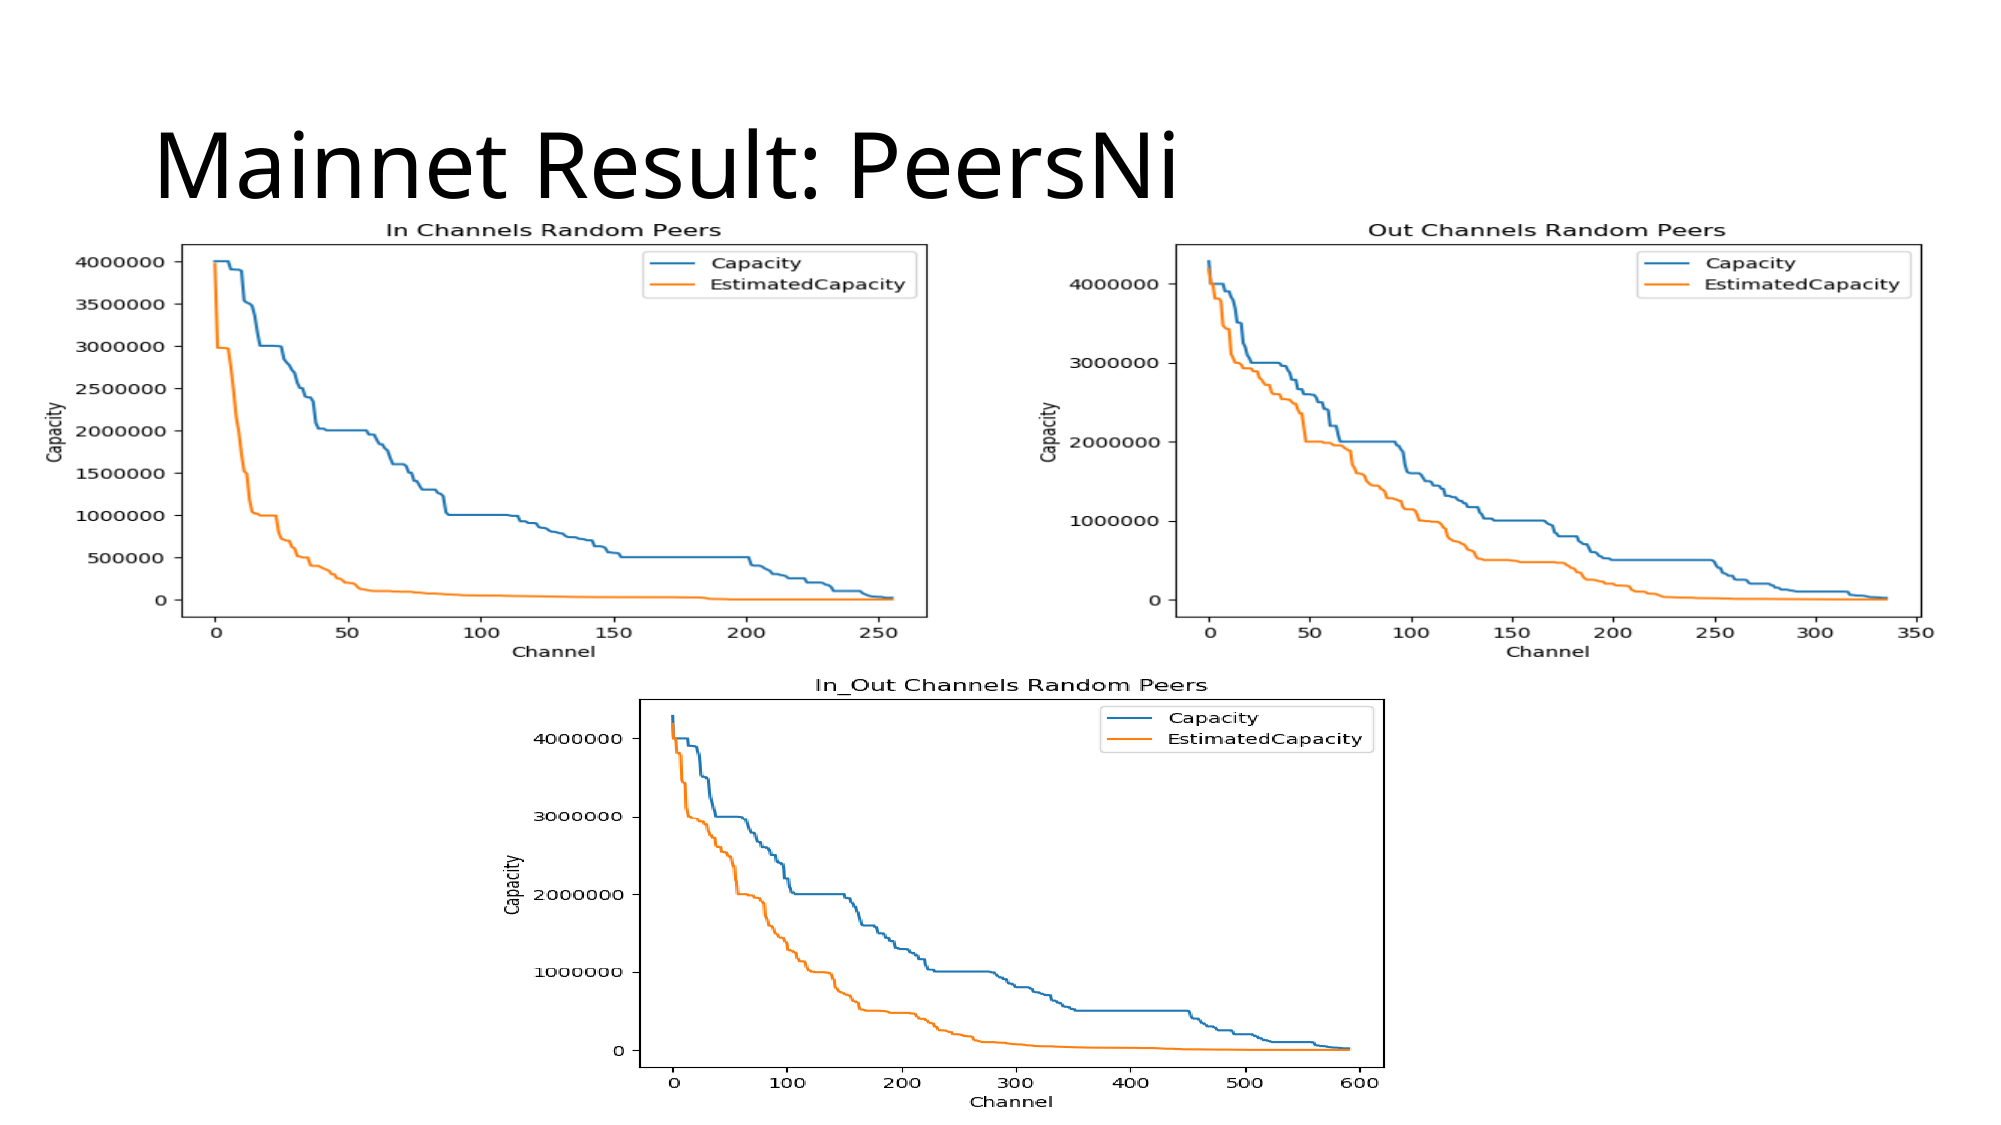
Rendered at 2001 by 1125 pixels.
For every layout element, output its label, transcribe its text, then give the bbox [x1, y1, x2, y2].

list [30, 214, 946, 670]
picture [487, 214, 1951, 1120]
title Mainnet Result: PeersNi [137, 59, 1863, 278]
